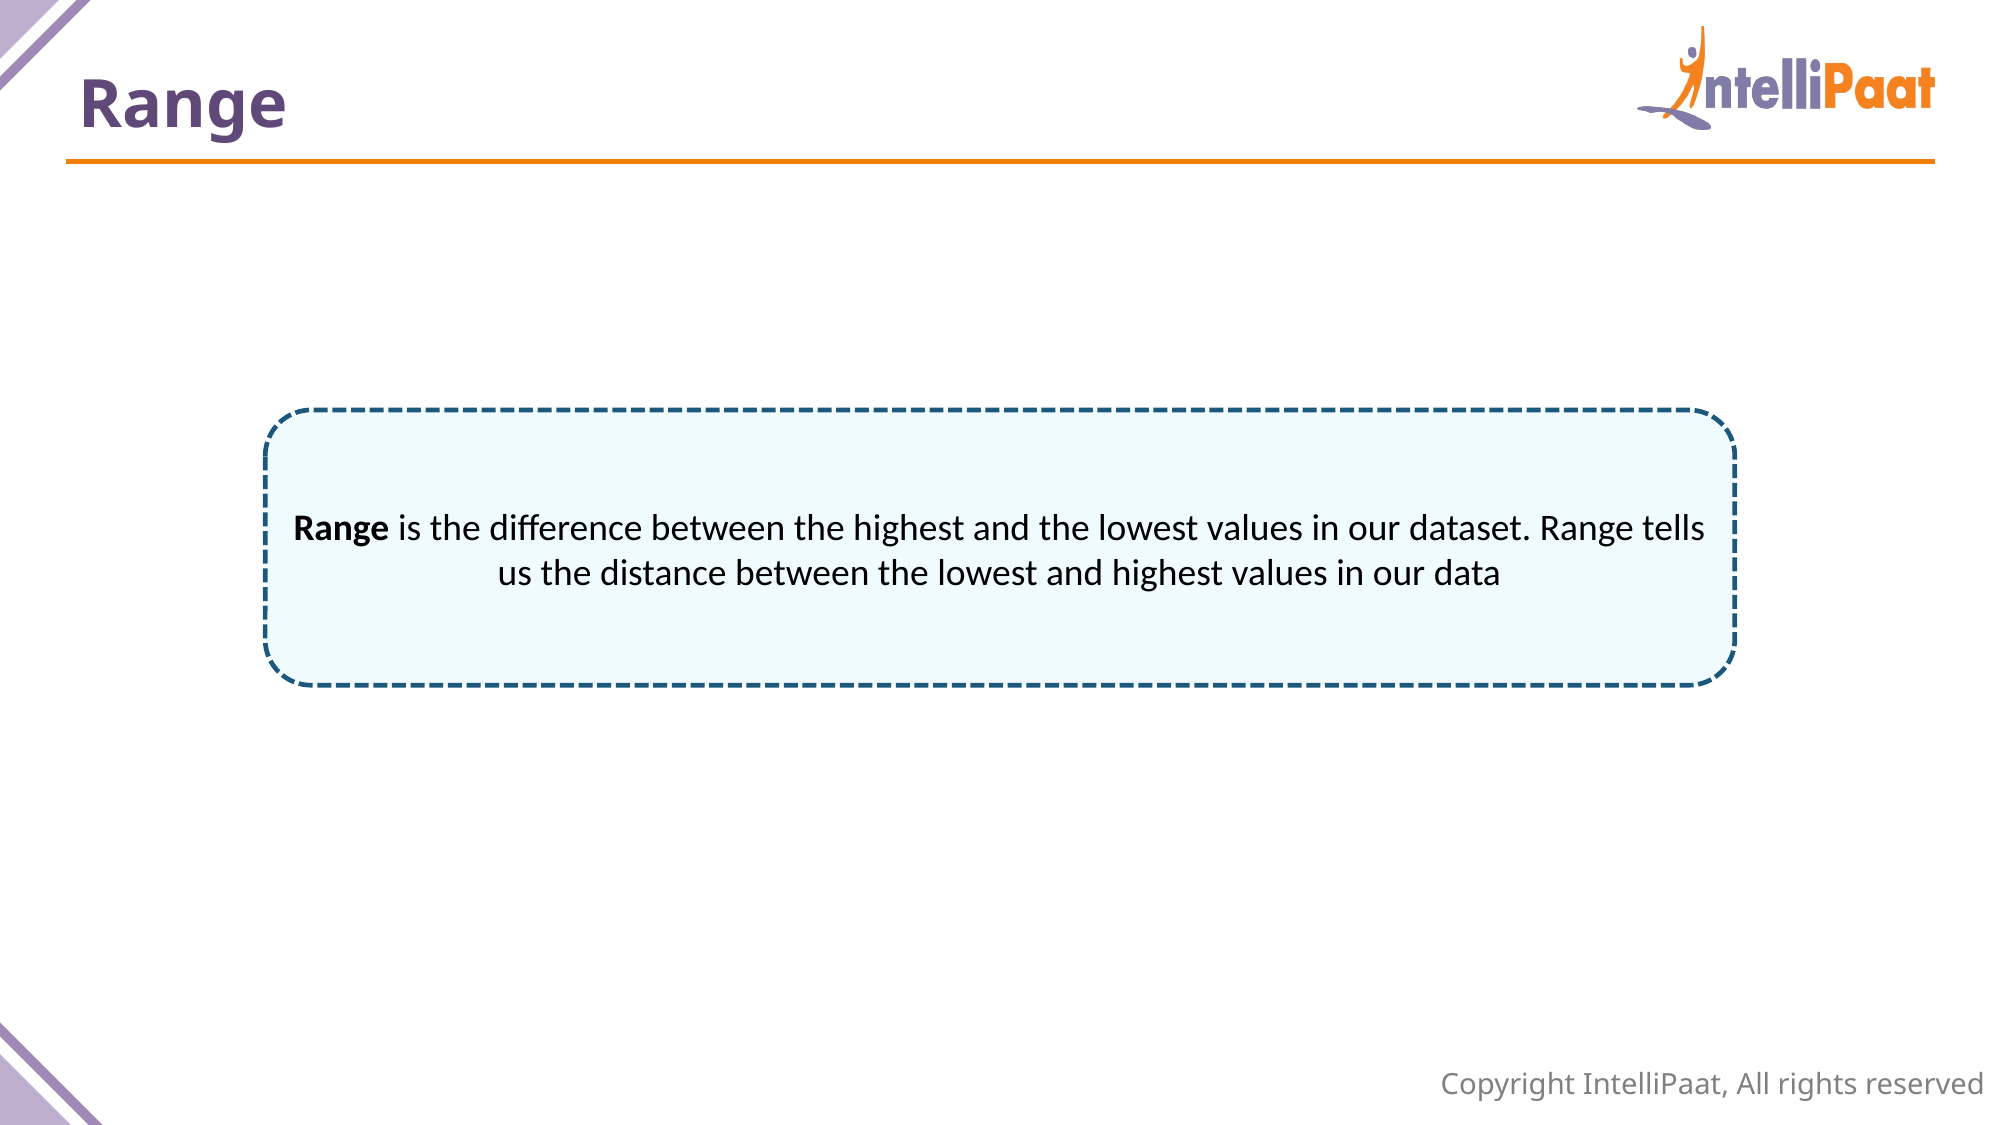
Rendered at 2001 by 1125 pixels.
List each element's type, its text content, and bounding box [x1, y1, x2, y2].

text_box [0, 72, 517, 1125]
text_box Range is the difference between the highest and the lowest values in our dataset. Range tells us the distance between the lowest and highest values in our data [517, 408, 1736, 687]
picture [1637, 26, 1935, 130]
text_box Range [78, 37, 1535, 164]
